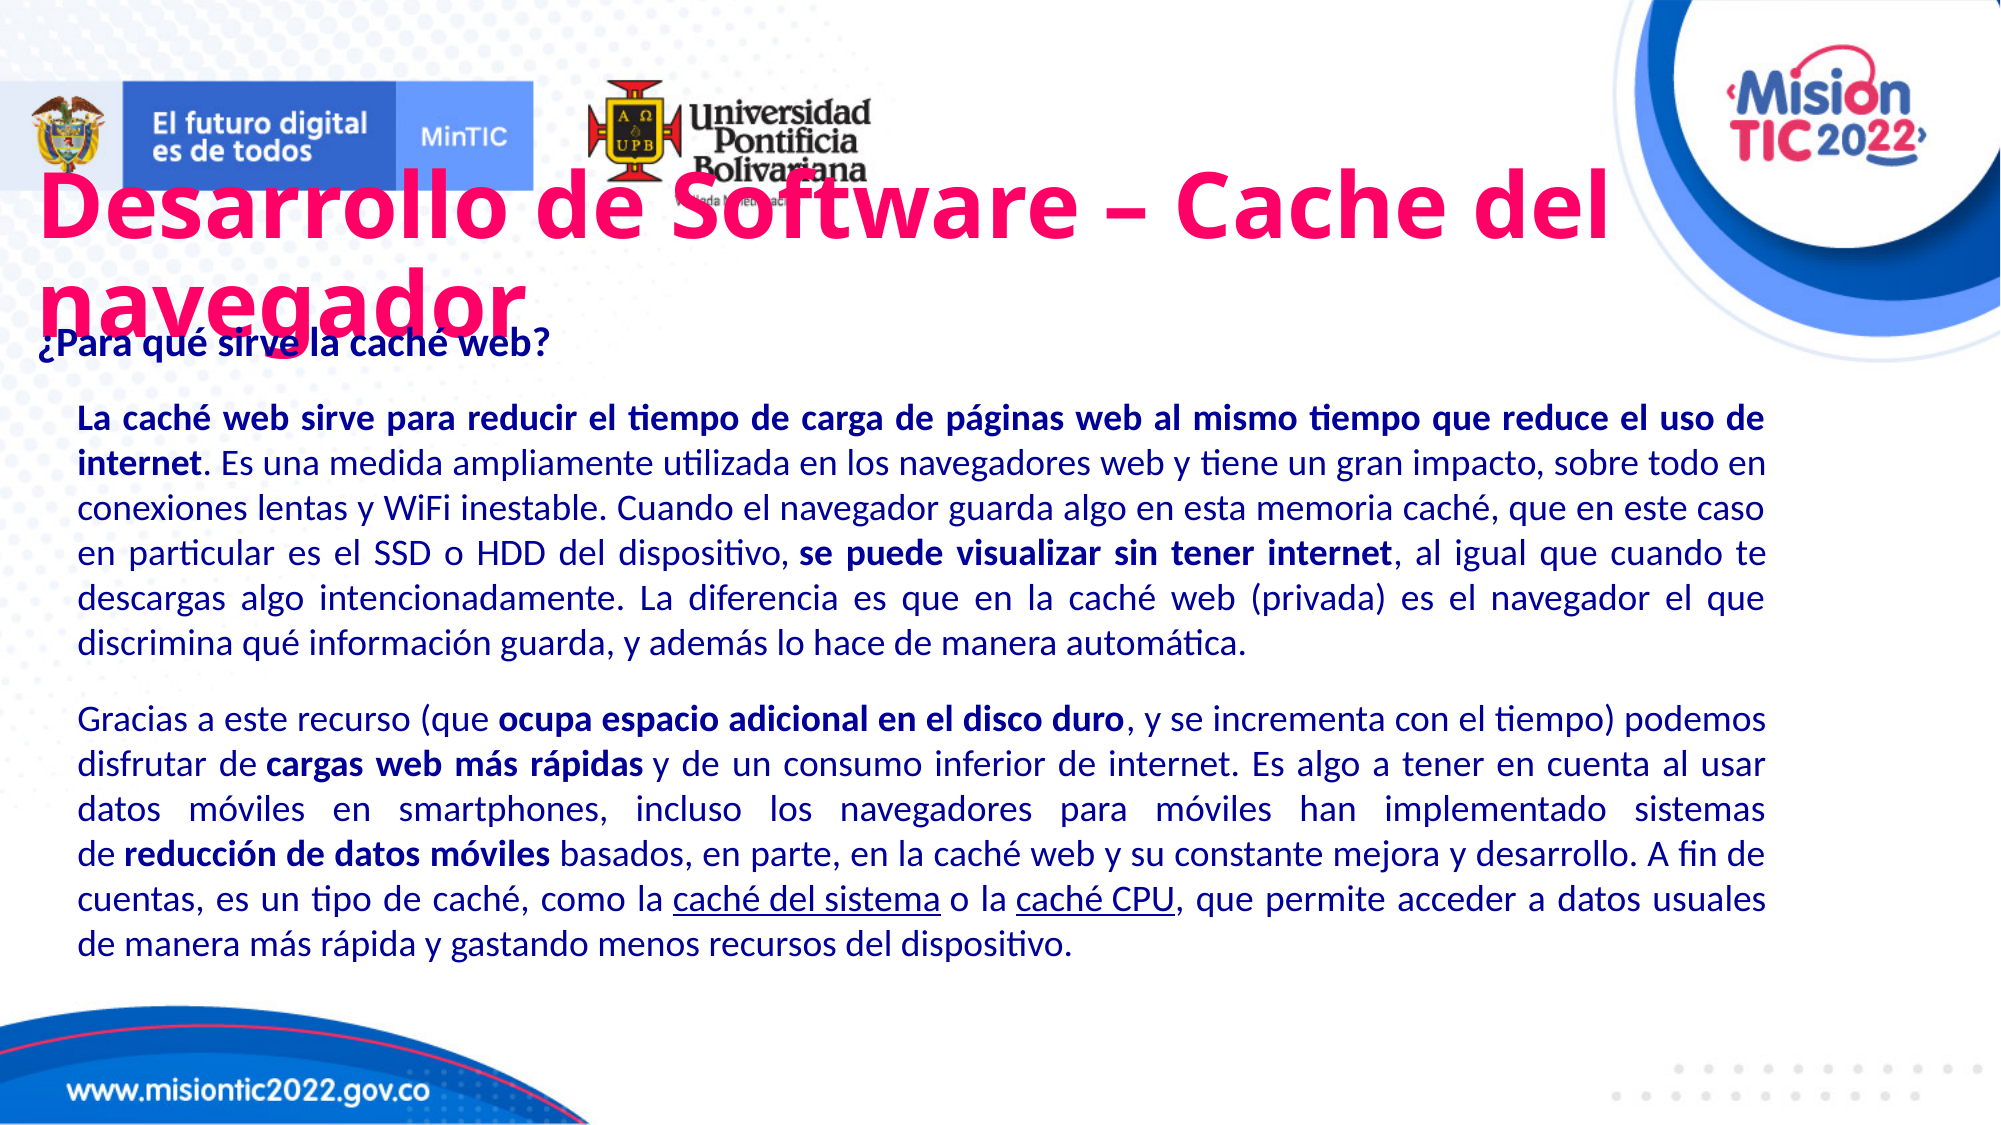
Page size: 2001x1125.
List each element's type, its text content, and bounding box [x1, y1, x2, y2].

text_box La caché web sirve para reducir el tiempo de carga de páginas web al mismo tiempo que reduce el uso de internet. Es una medida ampliamente utilizada en los navegadores web y tiene un gran impacto, sobre todo en conexiones lentas y WiFi inestable. Cuando el navegador guarda algo en esta memoria caché, que en este caso en particular es el SSD o HDD del dispositivo, se puede visualizar sin tener internet, al igual que cuando te descargas algo intencionadamente. La diferencia es que en la caché web (privada) es el navegador el que discrimina qué información guarda, y además lo hace de manera automática. [62, 385, 1783, 671]
text_box Desarrollo de Software – Cache del navegador [21, 150, 2000, 366]
text_box ¿Para qué sirve la caché web? [22, 307, 1032, 373]
picture [0, 0, 2001, 1125]
text_box Gracias a este recurso (que ocupa espacio adicional en el disco duro, y se incrementa con el tiempo) podemos disfrutar de cargas web más rápidas y de un consumo inferior de internet. Es algo a tener en cuenta al usar datos móviles en smartphones, incluso los navegadores para móviles han implementado sistemas de reducción de datos móviles basados, en parte, en la caché web y su constante mejora y desarrollo. A fin de cuentas, es un tipo de caché, como la caché del sistema o la caché CPU, que permite acceder a datos usuales de manera más rápida y gastando menos recursos del dispositivo. [62, 686, 1783, 972]
